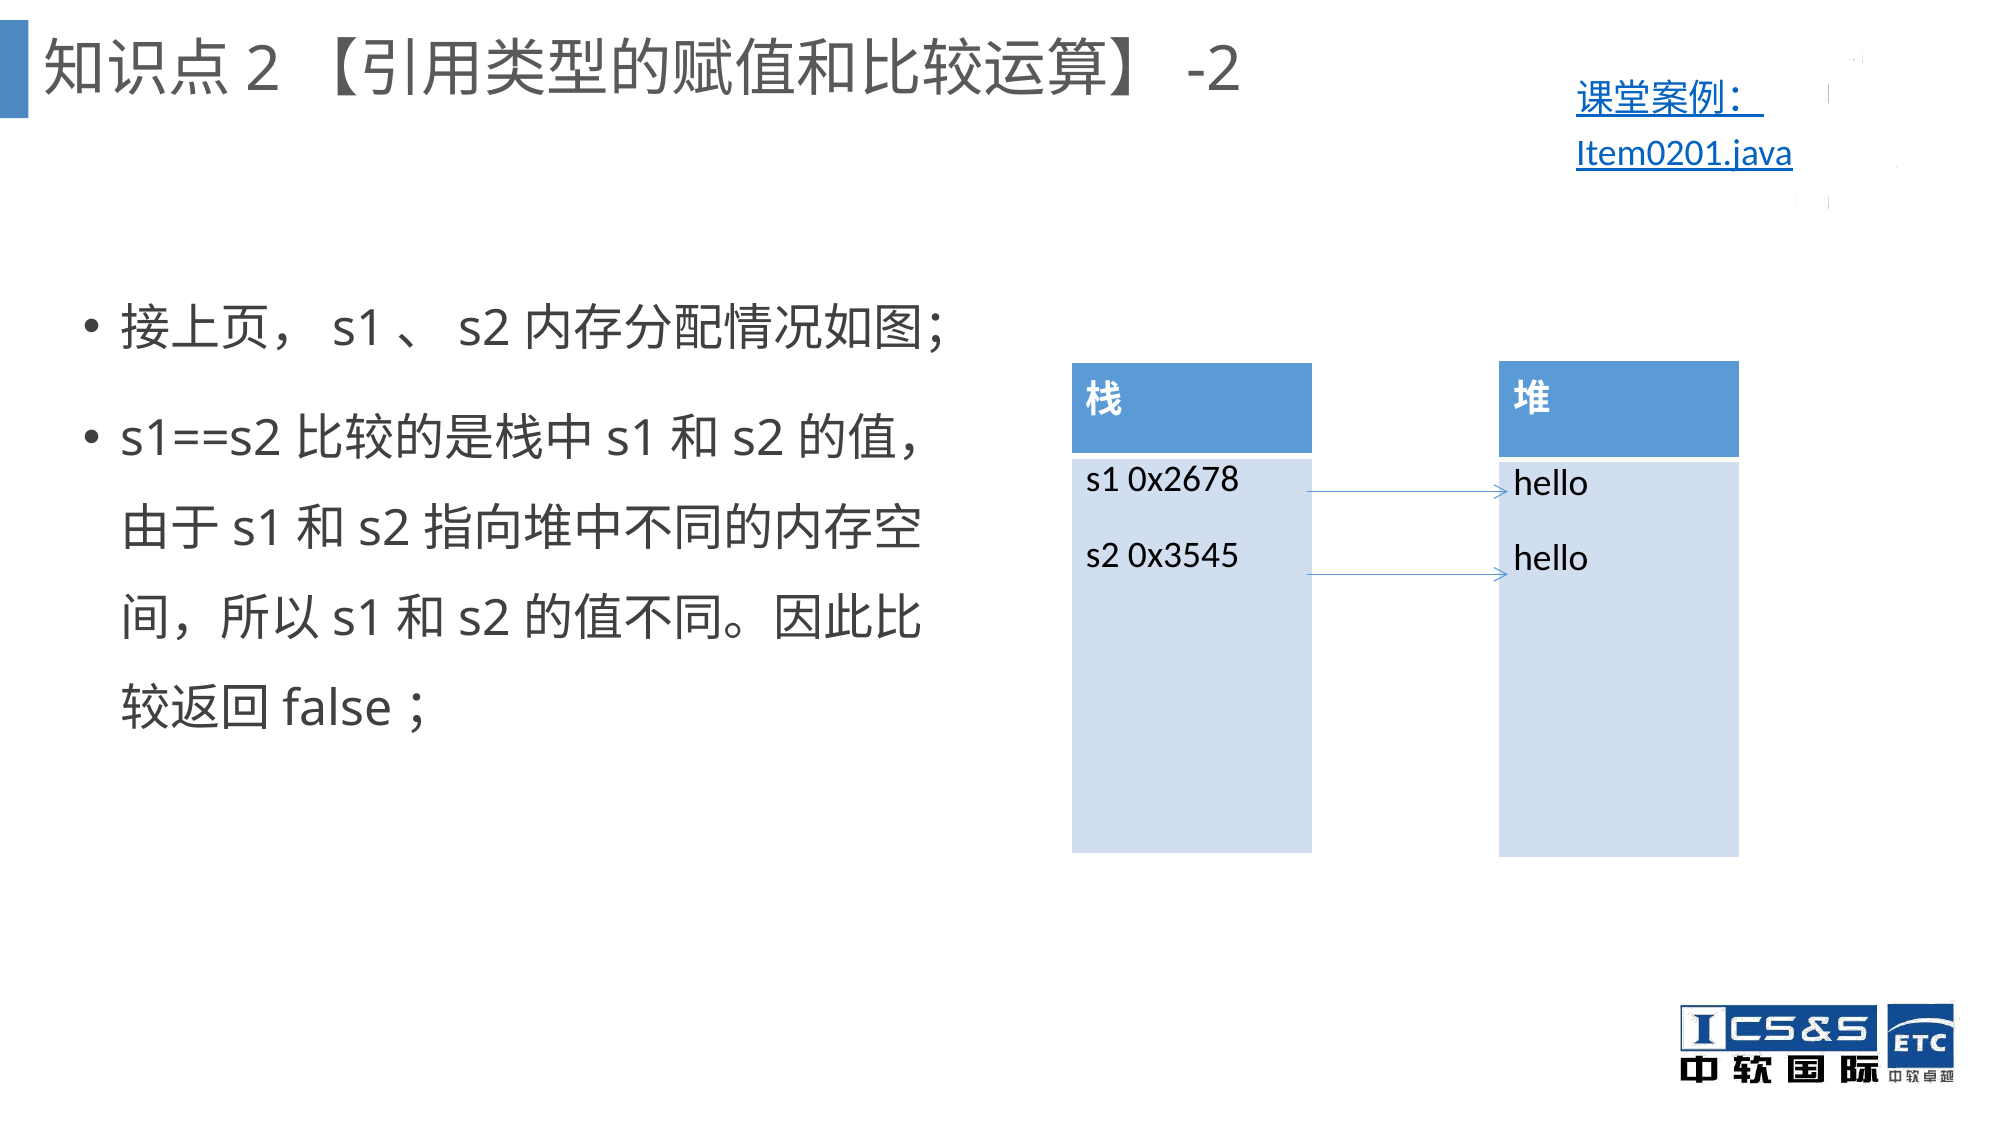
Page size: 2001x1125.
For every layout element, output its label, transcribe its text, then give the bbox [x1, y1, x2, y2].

text_box 课堂案例：Item0201.java [1561, 66, 1904, 181]
table_cell s1 0x2678 s2 0x3545 [1072, 459, 1312, 853]
table_header 堆 [1499, 361, 1739, 457]
picture [1728, 26, 1930, 230]
list 接上页，s1、s2内存分配情况如图； s1==s2比较的是栈中s1和s2的值，由于s1和s2指向堆中不同的内存空间，所以s1和s2的值不同。因此比较返回false； [67, 257, 988, 828]
table_cell hello hello [1499, 462, 1739, 857]
table_header 栈 [1072, 363, 1312, 453]
text_box 知识点2【引用类型的赋值和比较运算】-2 [28, 0, 1927, 140]
picture [1669, 994, 1963, 1093]
